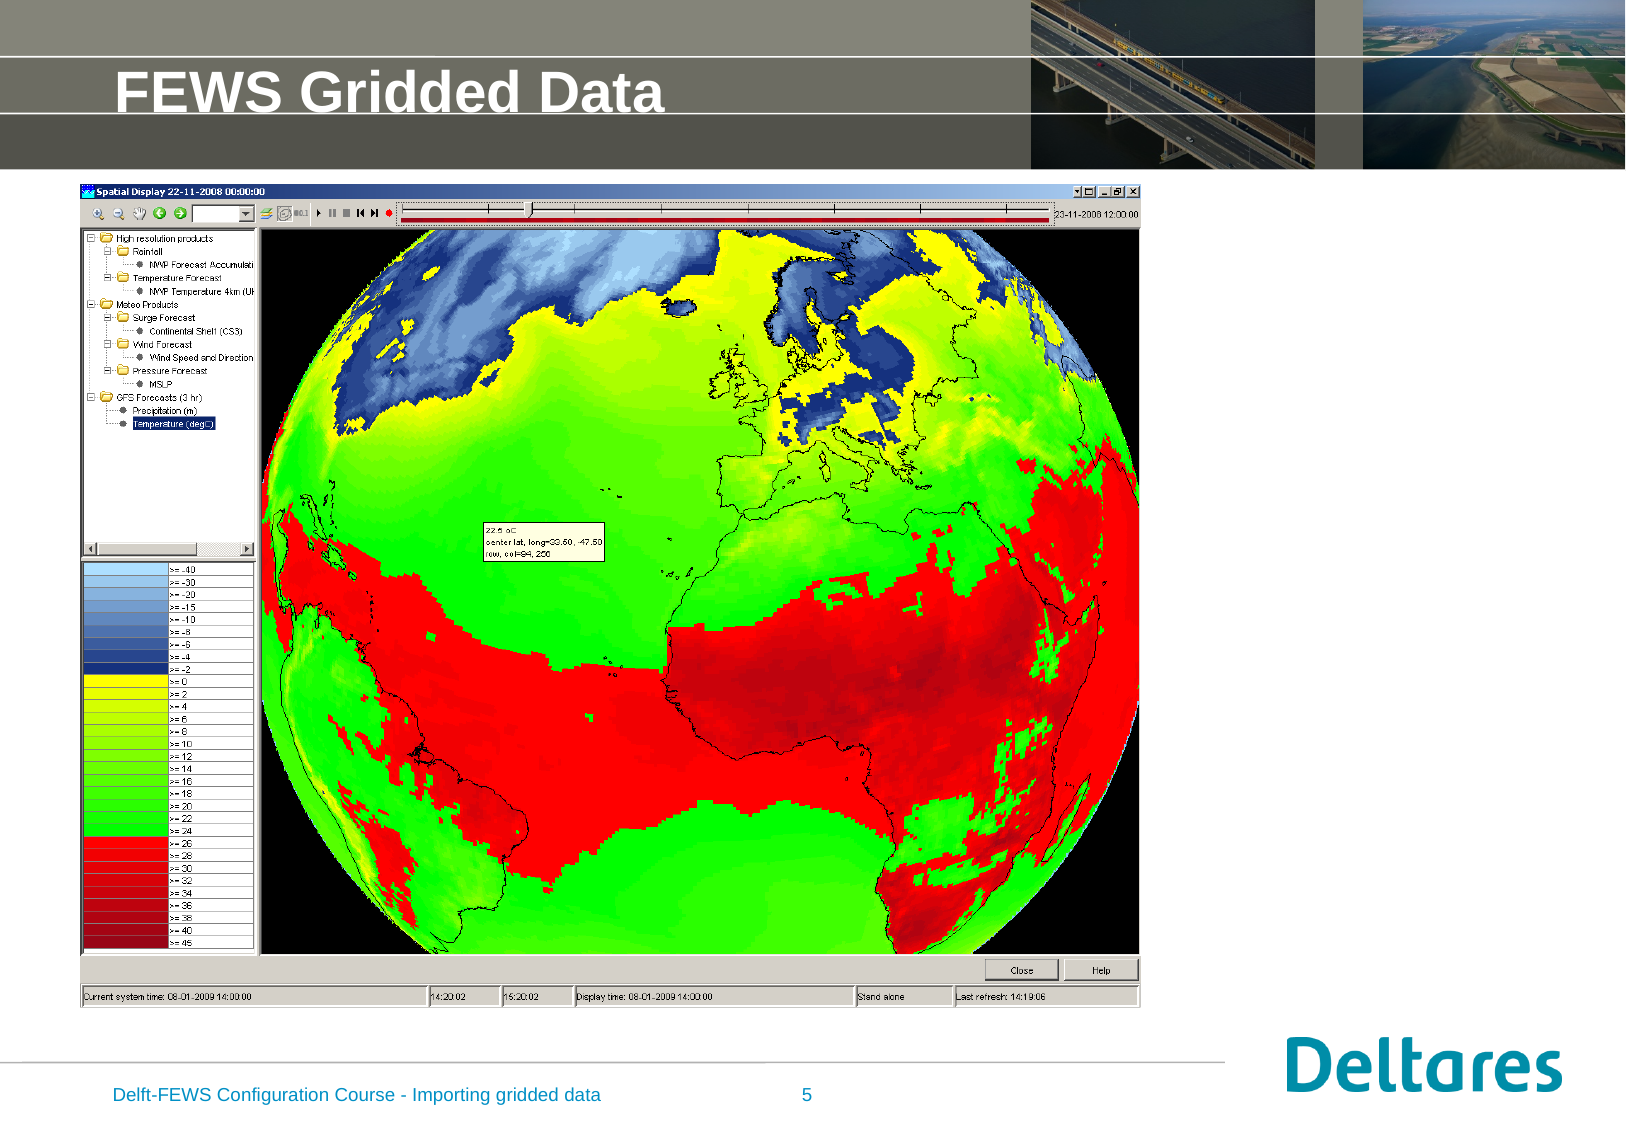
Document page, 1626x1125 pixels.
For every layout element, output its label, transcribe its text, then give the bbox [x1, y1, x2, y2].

slide_number 5 [735, 1085, 813, 1125]
picture [1363, 0, 1626, 171]
picture [1287, 1037, 1562, 1092]
picture [1031, 0, 1315, 56]
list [79, 184, 1141, 1008]
footer Delft-FEWS Configuration Course - Importing gridded data [112, 1085, 625, 1125]
title FEWS Gridded Data [99, 60, 1475, 188]
